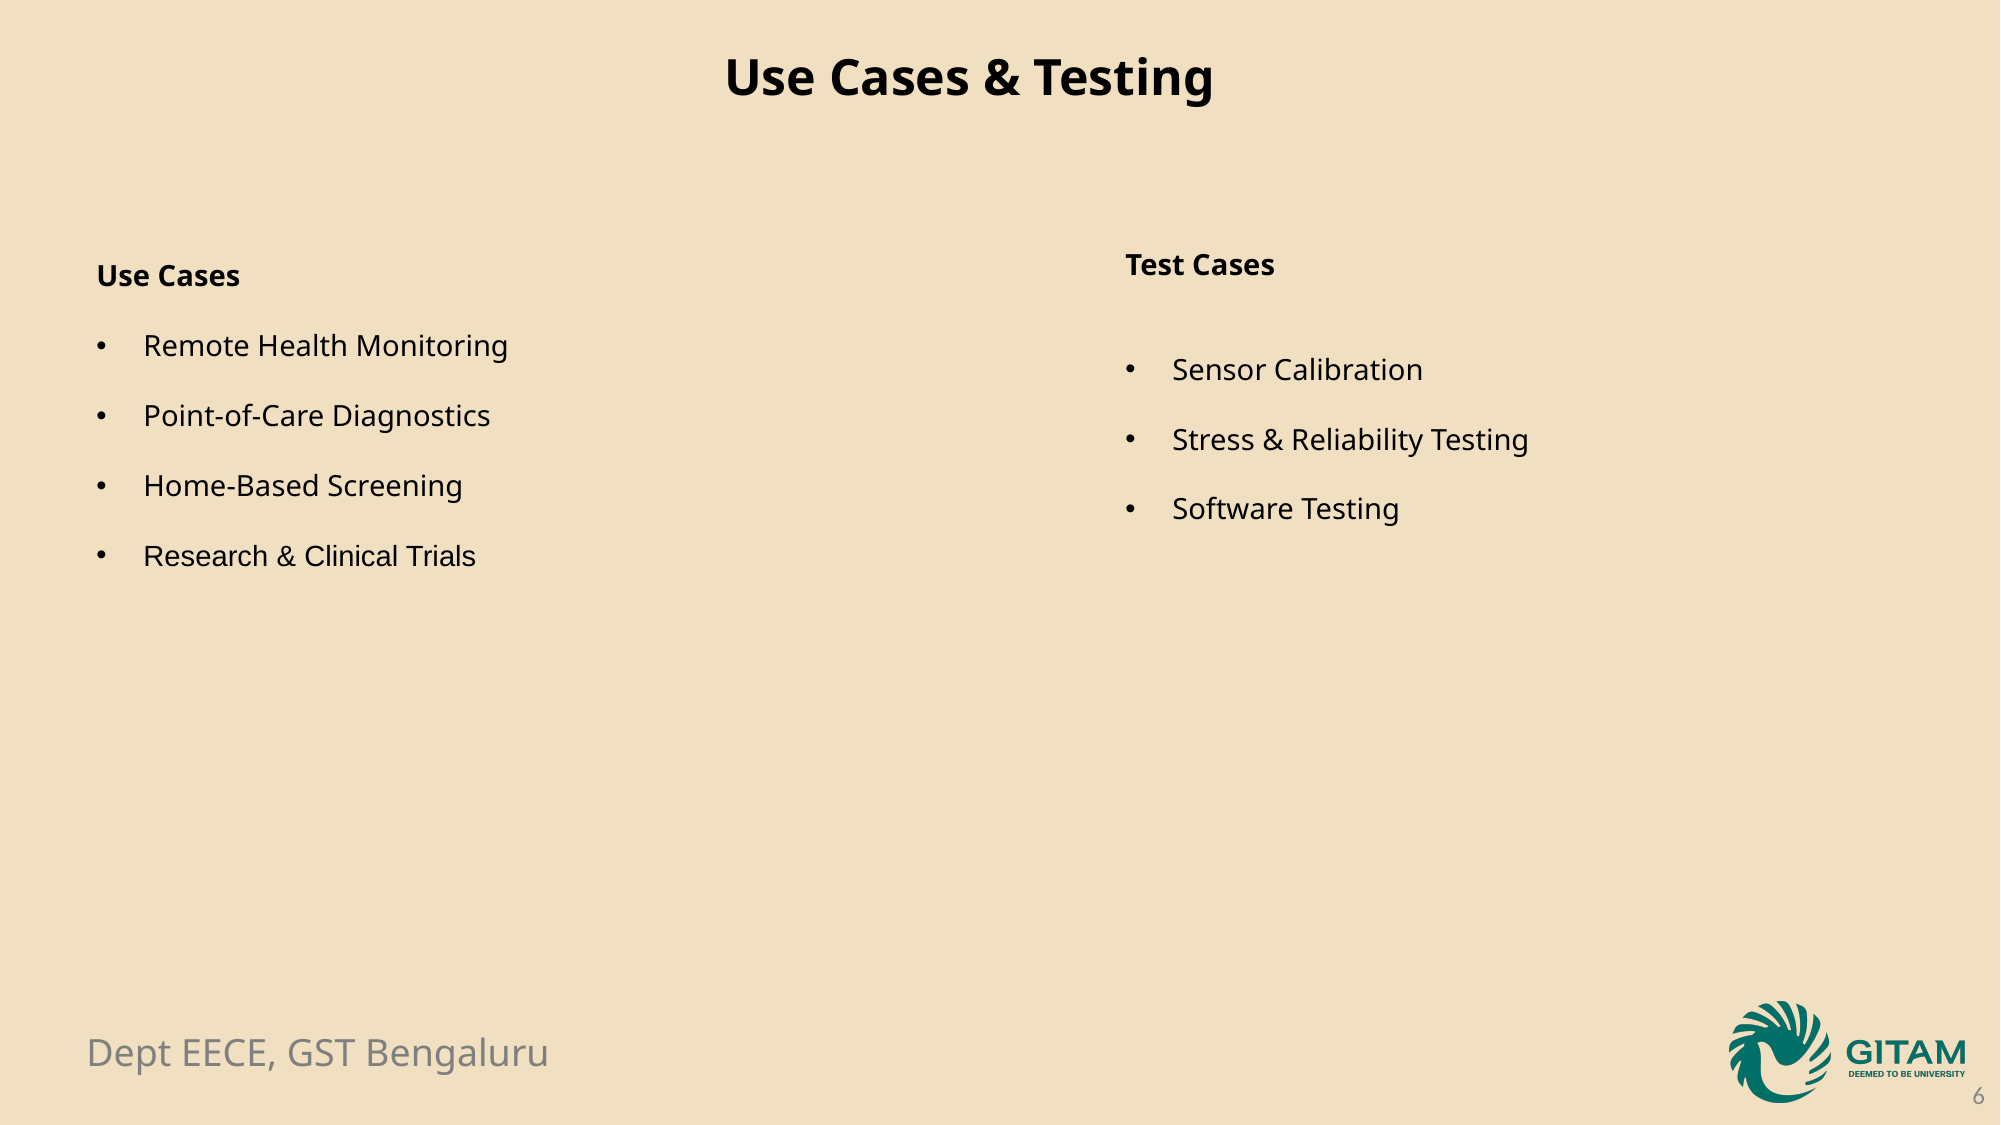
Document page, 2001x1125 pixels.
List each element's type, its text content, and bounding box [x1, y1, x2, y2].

text_box Use Cases & Testing [107, 38, 1833, 119]
text_box Use Cases Remote Health Monitoring Point-of-Care Diagnostics Home-Based Screening Research & Clinical Trials [81, 250, 1027, 1125]
text_box Test Cases Sensor Calibration Stress & Reliability Testing Software Testing [1110, 238, 2000, 1125]
